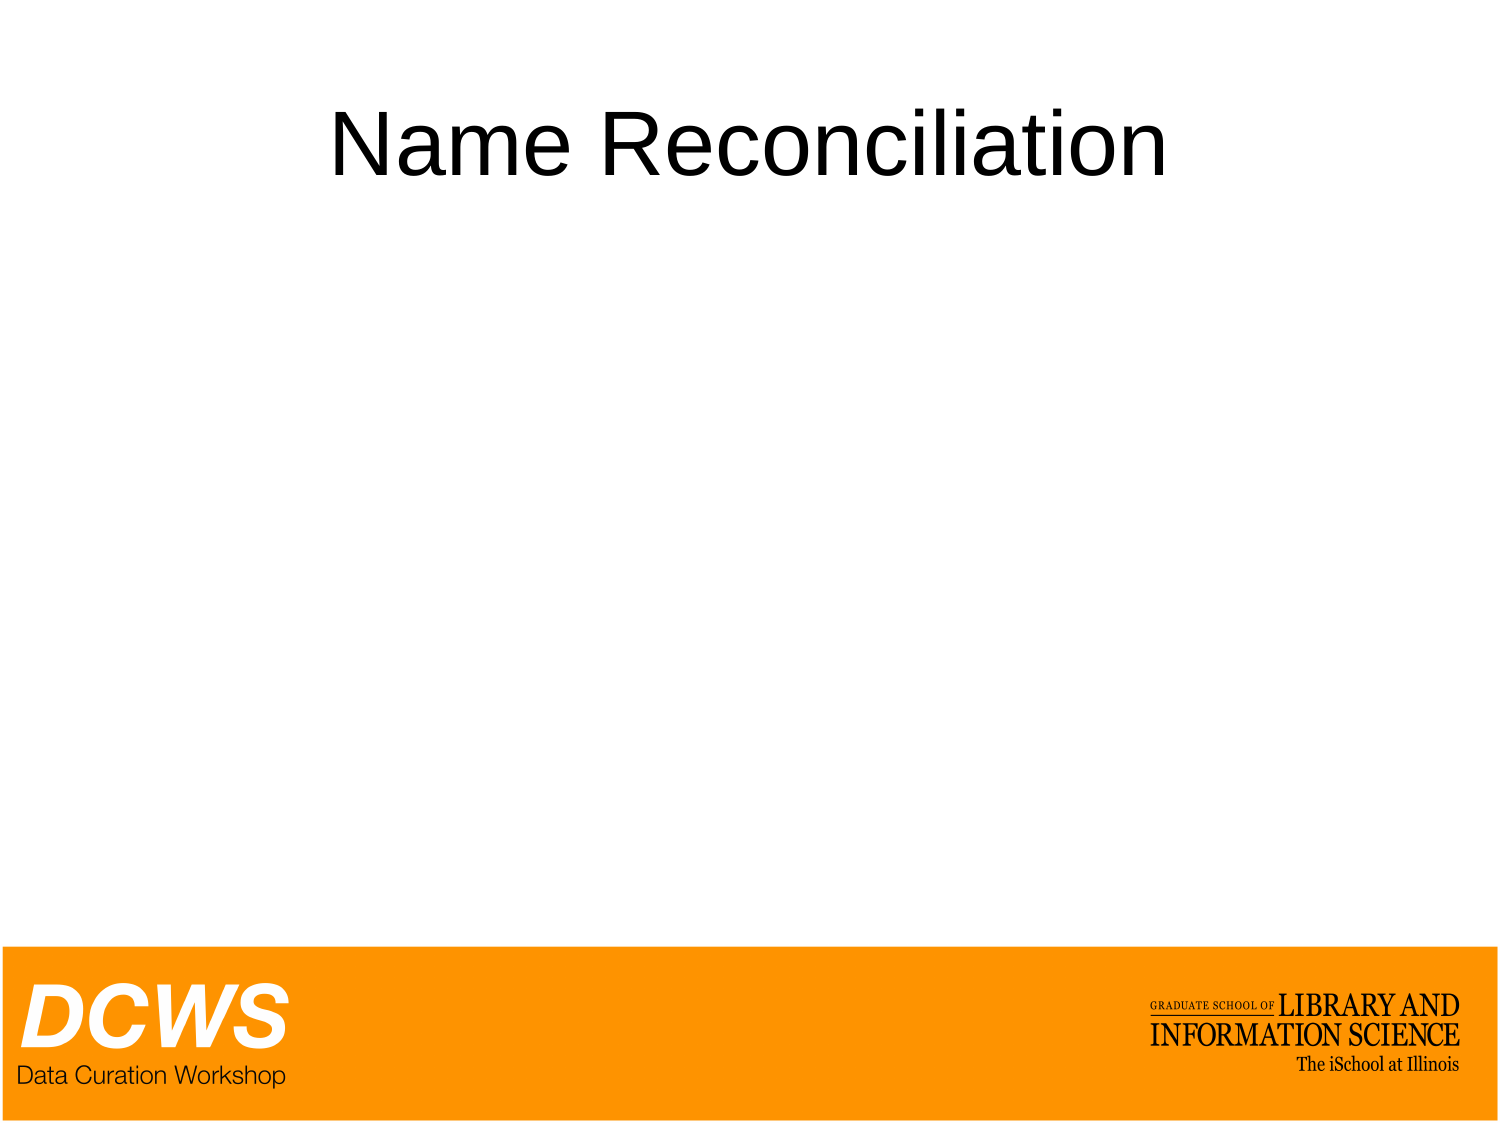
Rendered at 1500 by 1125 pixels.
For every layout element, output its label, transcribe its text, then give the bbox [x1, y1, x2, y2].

picture [0, 944, 1500, 1123]
title Name Reconciliation [75, 45, 1425, 233]
